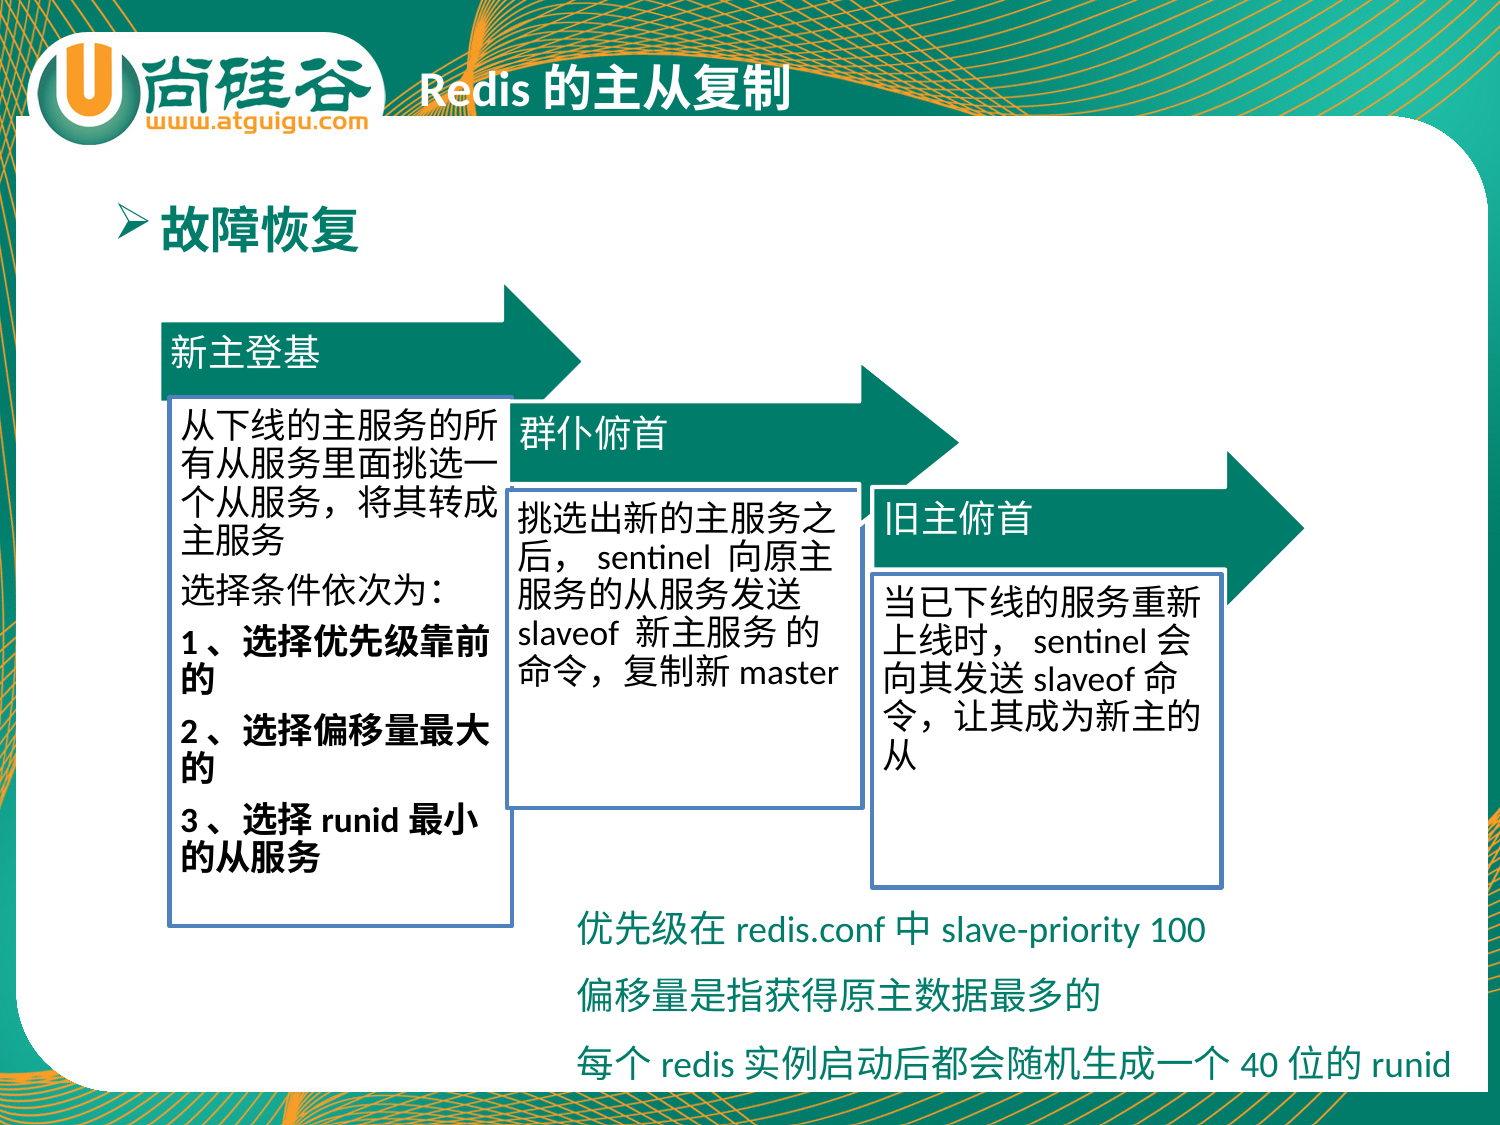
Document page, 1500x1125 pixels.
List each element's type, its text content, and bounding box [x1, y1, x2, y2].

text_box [159, 278, 1308, 927]
picture [0, 0, 1500, 1125]
text_box 优先级在redis.conf中slave-priority 100 偏移量是指获得原主数据最多的 每个redis实例启动后都会随机生成一个40位的runid [562, 897, 1467, 1092]
text_box 故障恢复 [99, 160, 376, 266]
text_box Redis的主从复制 [404, 19, 808, 124]
